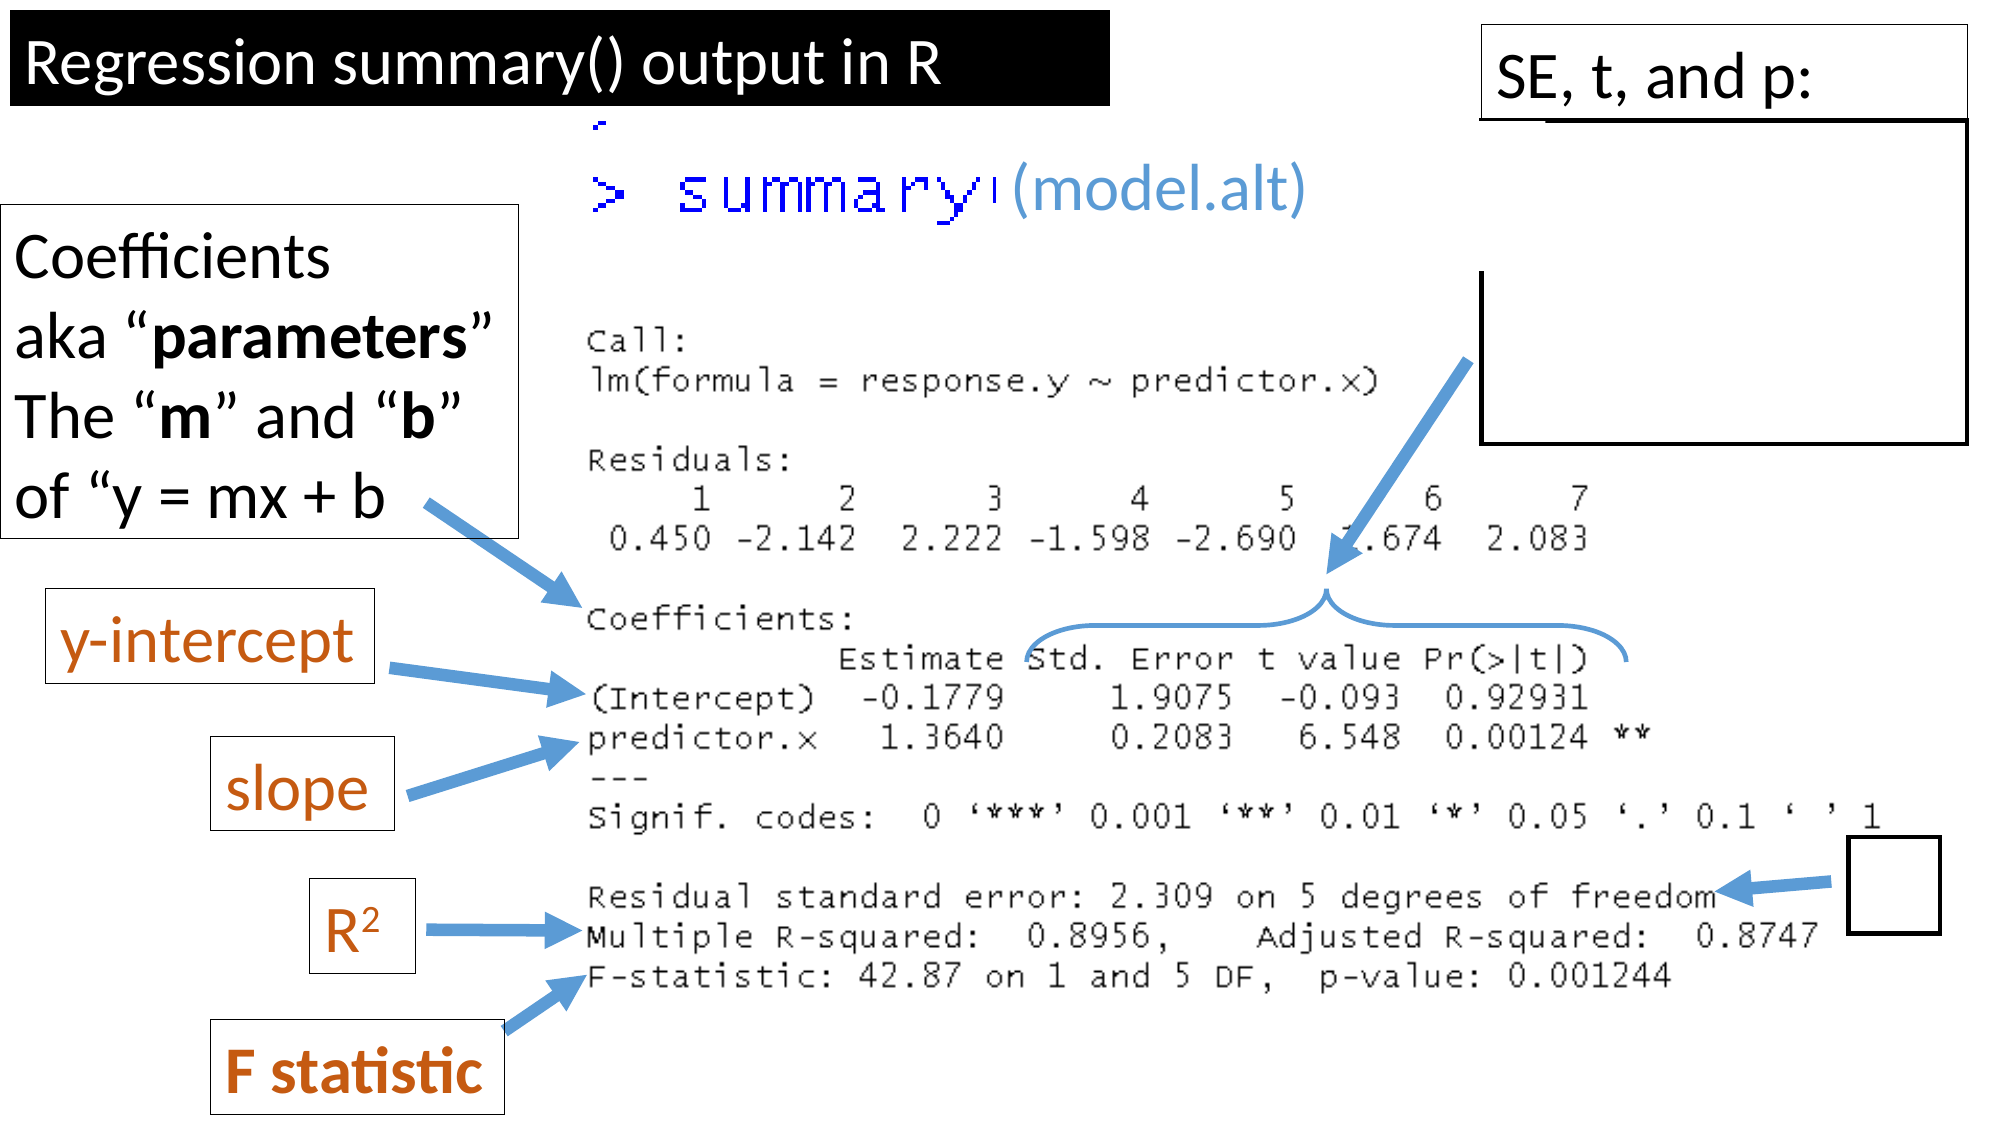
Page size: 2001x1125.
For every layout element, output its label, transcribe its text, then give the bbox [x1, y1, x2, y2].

text_box Coefficients aka “parameters” The “m” and “b” of “y = mx + b [0, 204, 519, 539]
text_box SE, t, and p: Is the intercept and/or slope different from zero? [1481, 24, 1968, 119]
text_box Regression summary() output in R [10, 10, 1110, 106]
text_box R2 [309, 878, 416, 974]
picture [574, 289, 1897, 1017]
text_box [1714, 881, 1832, 892]
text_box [407, 741, 580, 796]
picture [559, 120, 1546, 271]
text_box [389, 667, 586, 695]
text_box [1481, 119, 1968, 445]
text_box y-intercept [45, 588, 375, 684]
text_box [1897, 836, 1941, 935]
text_box F statistic [210, 1019, 505, 1115]
text_box df [1897, 830, 1955, 926]
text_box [504, 974, 587, 1032]
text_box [1326, 359, 1469, 575]
text_box slope [210, 736, 395, 831]
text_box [426, 502, 583, 608]
